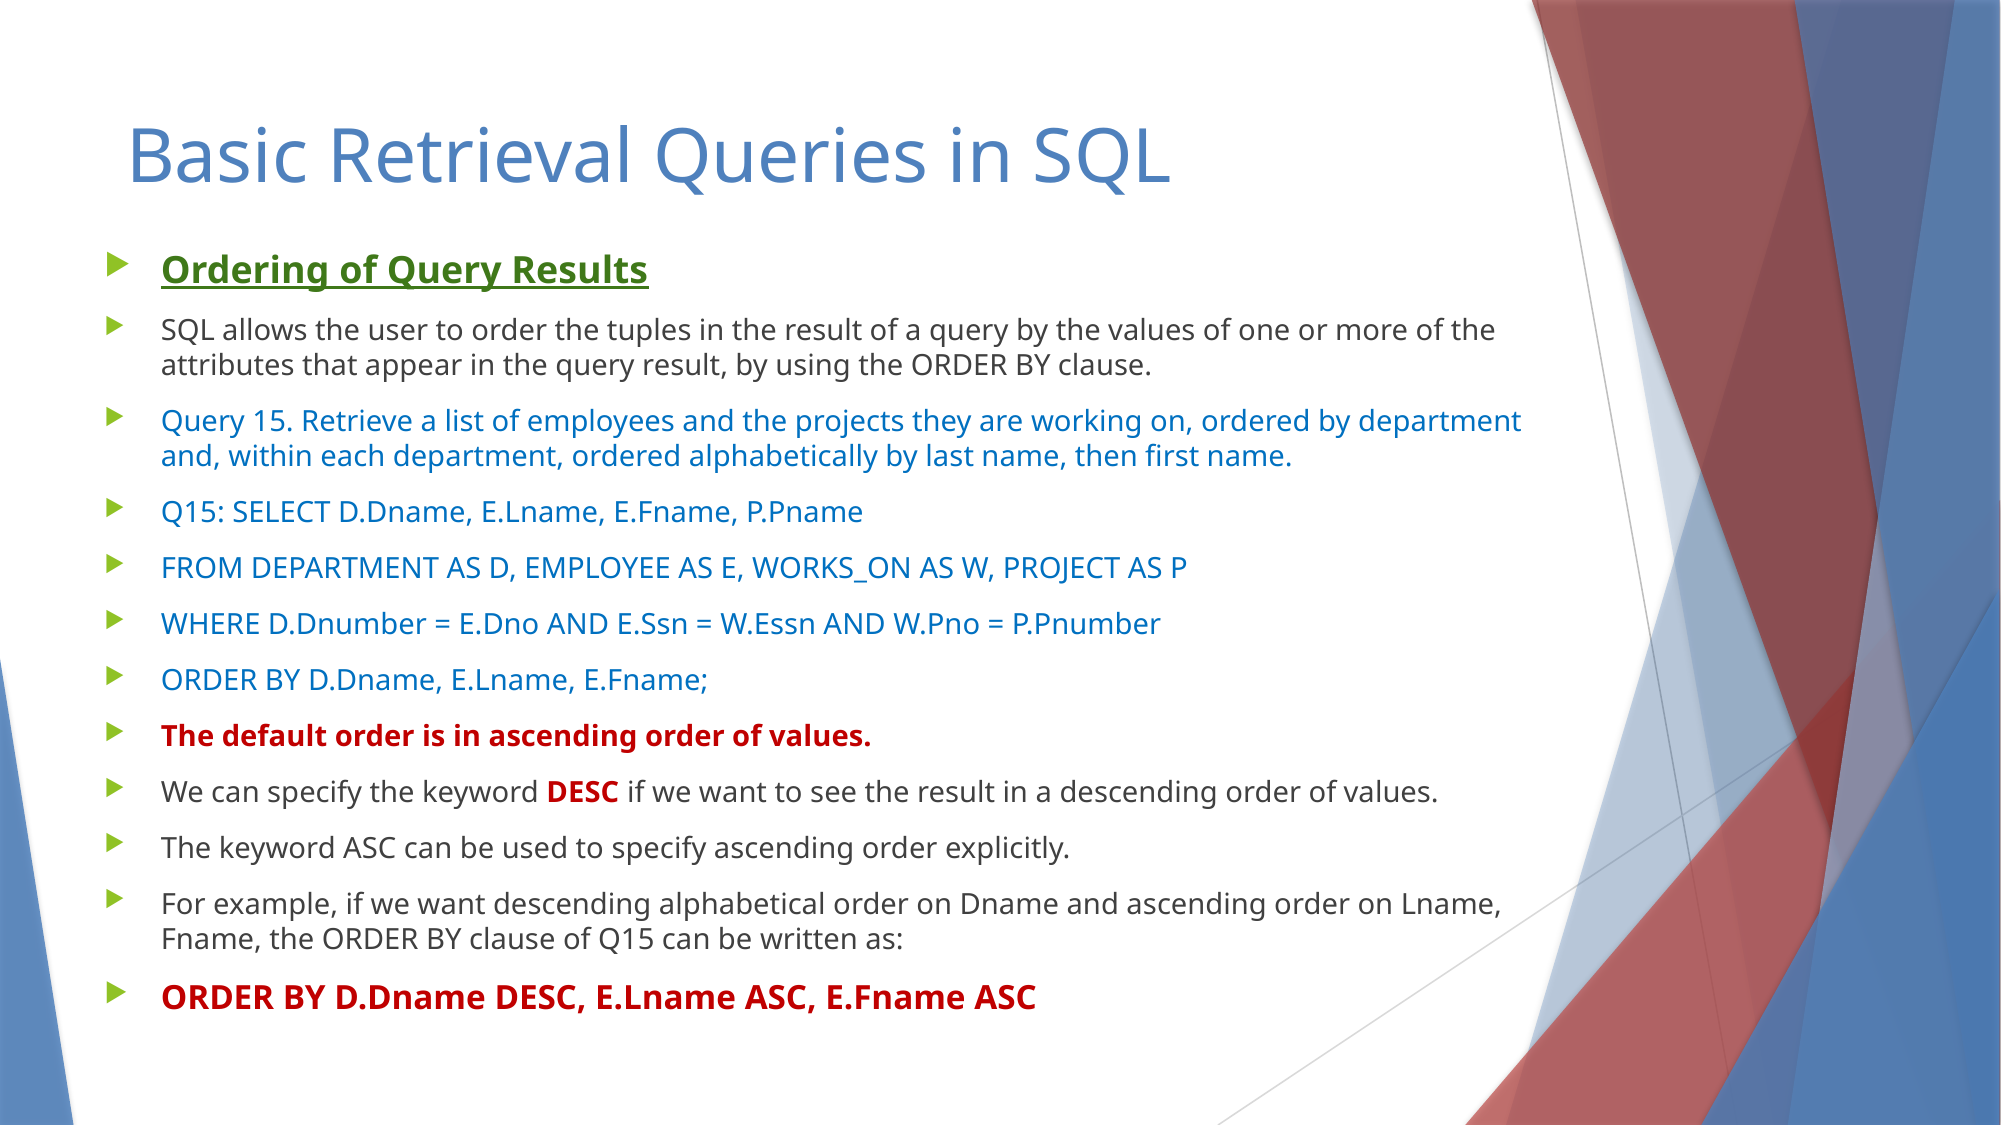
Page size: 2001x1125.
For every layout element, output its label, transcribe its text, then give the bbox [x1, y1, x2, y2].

list Ordering of Query Results SQL allows the user to order the tuples in the result of a query by the values of one or more of the attributes that appear in the query result, by using the ORDER BY clause. Query 15. Retrieve a list of employees and the projects they are working on, ordered by department and, within each department, ordered alphabetically by last name, then first name. Q15: SELECT D.Dname, E.Lname, E.Fname, P.Pname FROM DEPARTMENT AS D, EMPLOYEE AS E, WORKS_ON AS W, PROJECT AS P WHERE D.Dnumber = E.Dno AND E.Ssn = W.Essn AND W.Pno = P.Pnumber ORDER BY D.Dname, E.Lname, E.Fname; The default order is in ascending order of values. We can specify the keyword DESC if we want to see the result in a descending order of values. The keyword ASC can be used to specify ascending order explicitly. For example, if we want descending alphabetical order on Dname and ascending order on Lname, Fname, the ORDER BY clause of Q15 can be written as: ORDER BY D.Dname DESC, E.Lname ASC, E.Fname ASC [89, 238, 1606, 1064]
title Basic Retrieval Queries in SQL [111, 99, 1522, 238]
